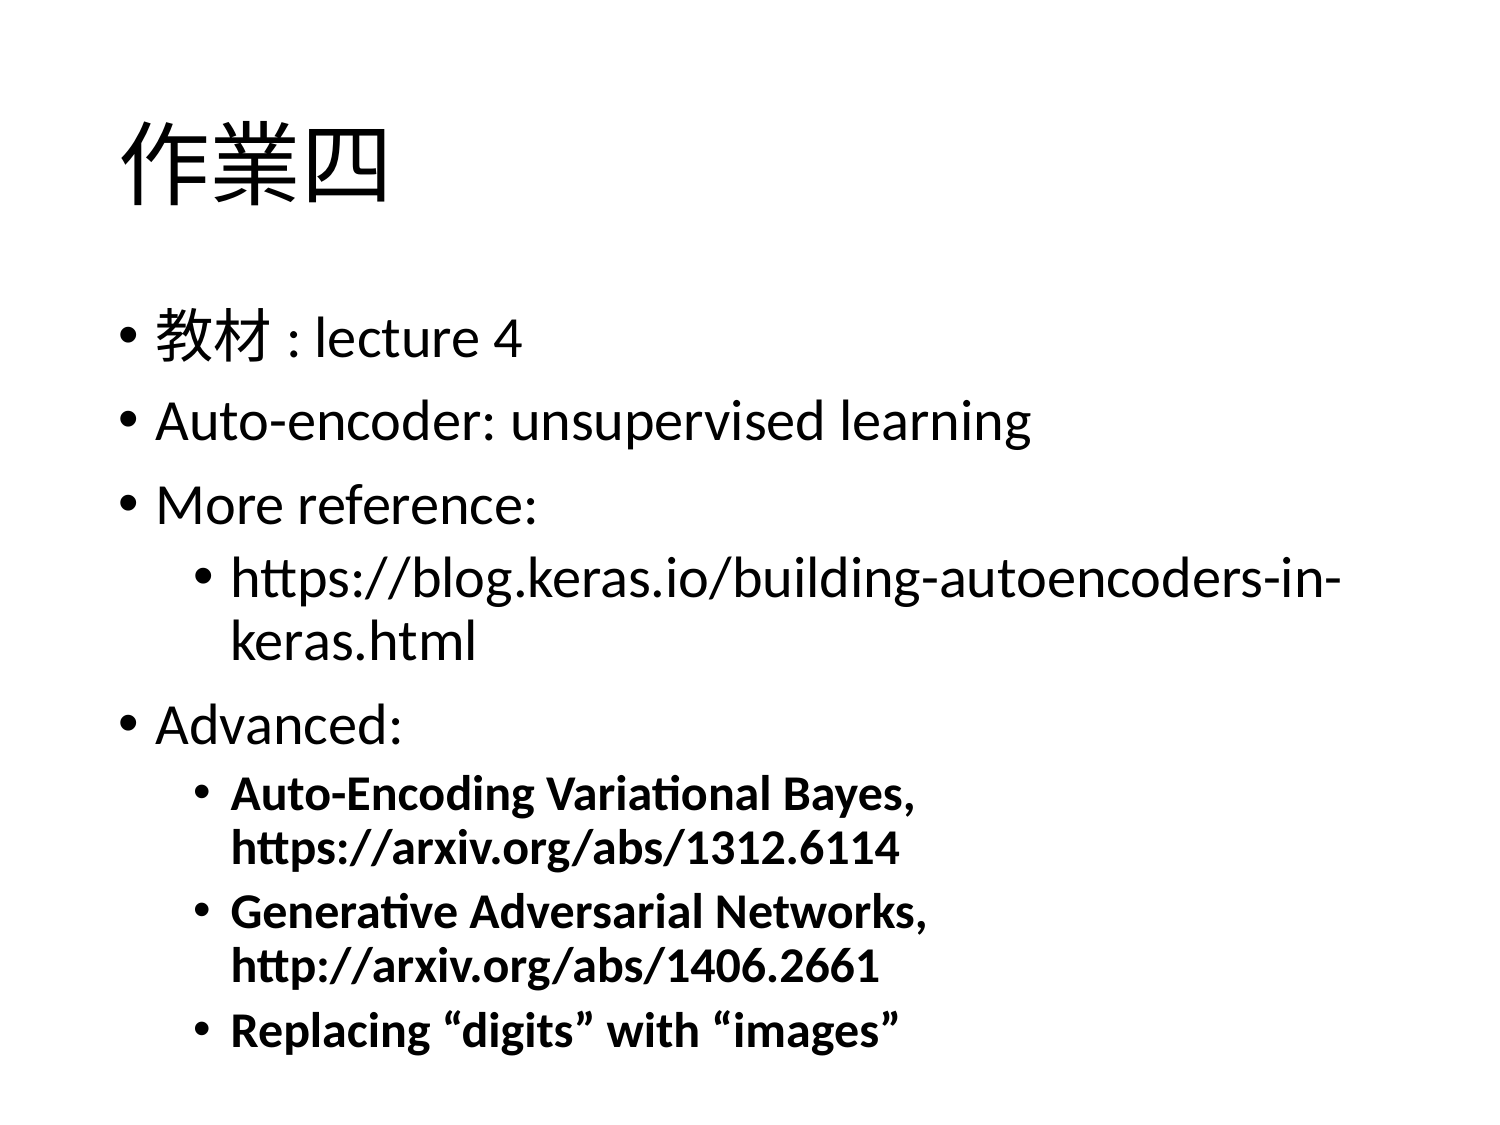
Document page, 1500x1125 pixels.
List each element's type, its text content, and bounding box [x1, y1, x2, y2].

list 教材: lecture 4 Auto-encoder: unsupervised learning More reference: https://blog.keras.io/building-autoencoders-in-keras.html Advanced: Auto-Encoding Variational Bayes, https://arxiv.org/abs/1312.6114 Generative Adversarial Networks, http://arxiv.org/abs/1406.2661 Replacing “digits” with “images” [103, 299, 1397, 1125]
title 作業四 [103, 59, 1397, 278]
